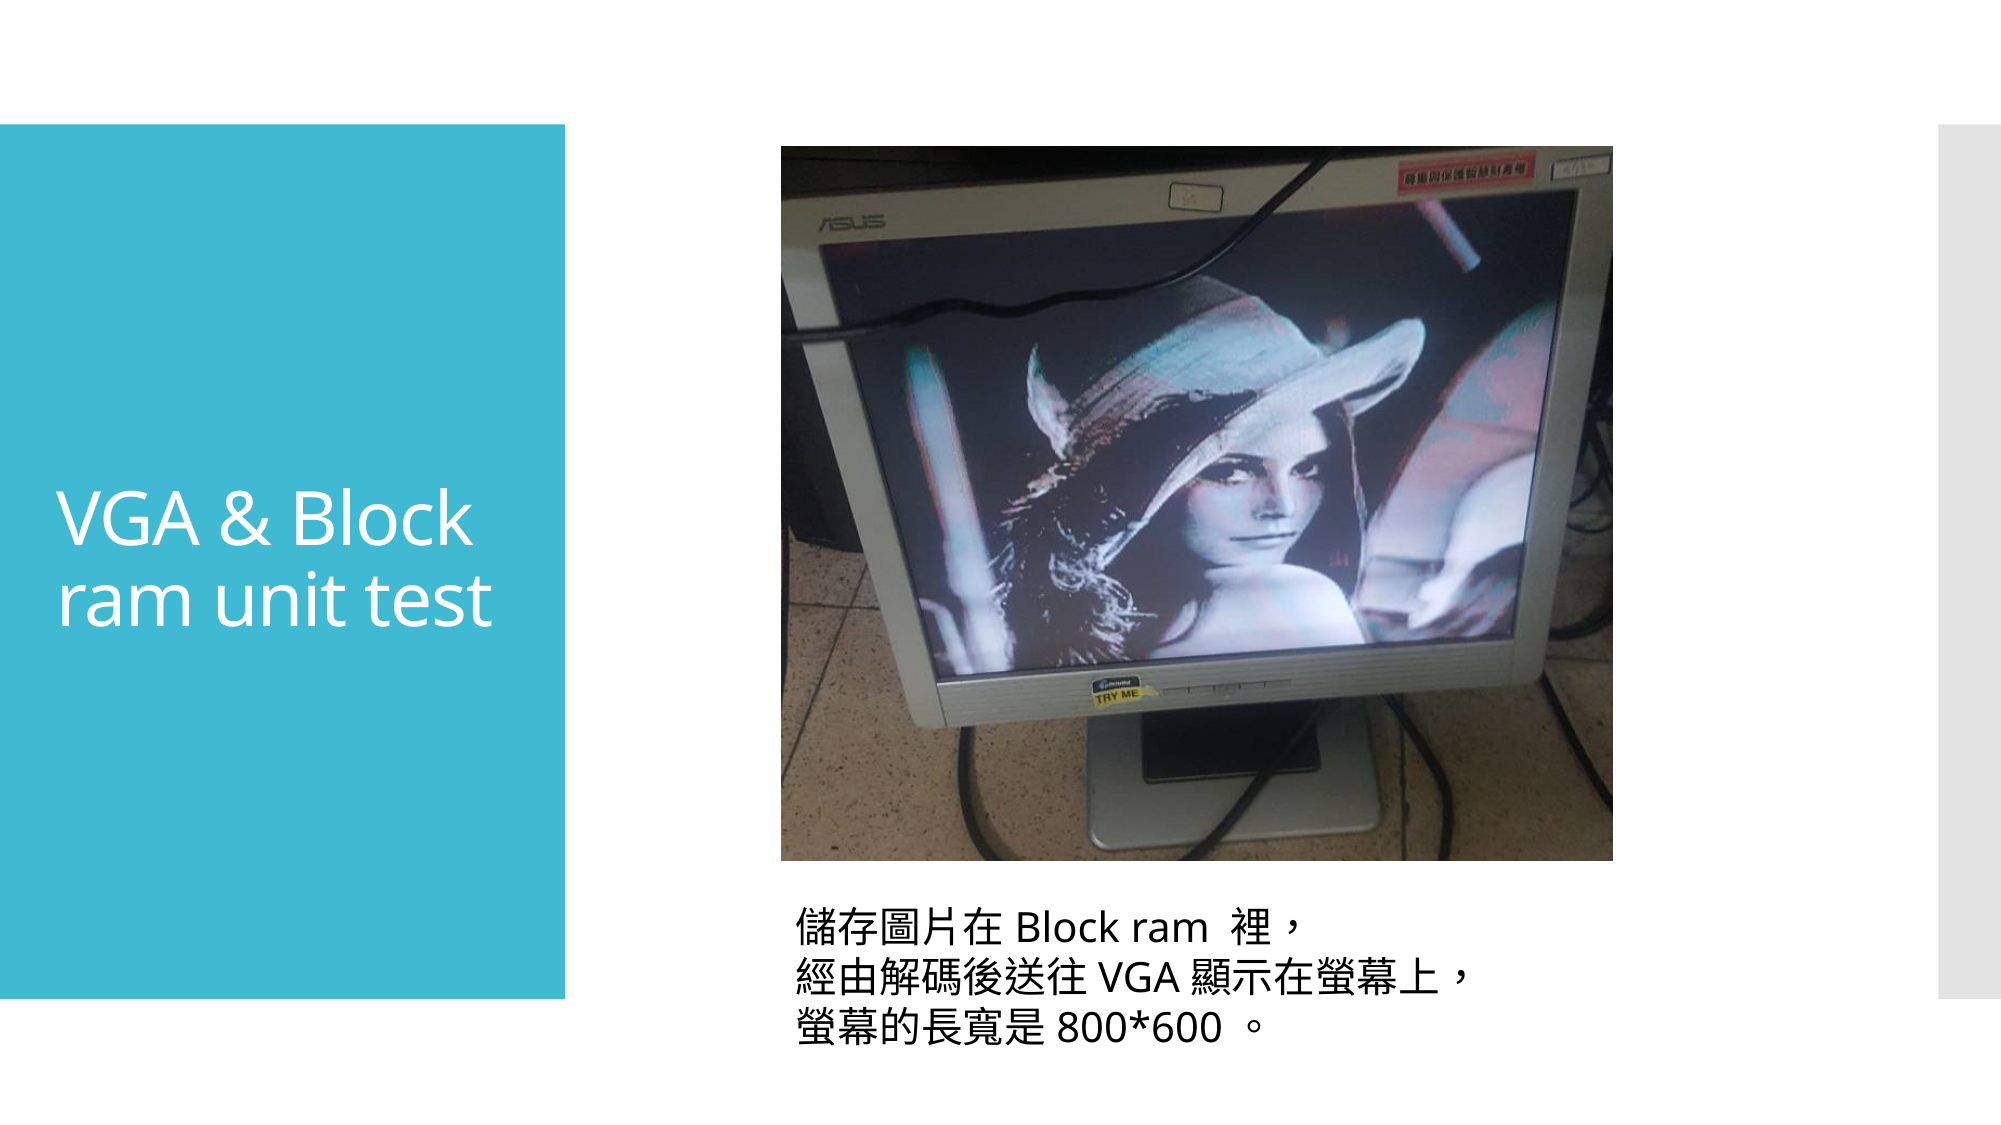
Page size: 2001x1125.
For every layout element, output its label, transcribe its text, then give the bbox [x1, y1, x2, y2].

title VGA & Block ram unit test [41, 184, 525, 940]
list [780, 146, 1614, 861]
text_box 儲存圖片在Block ram 裡， 經由解碼後送往VGA顯示在螢幕上， 螢幕的長寬是800*600。 [781, 892, 1623, 1058]
